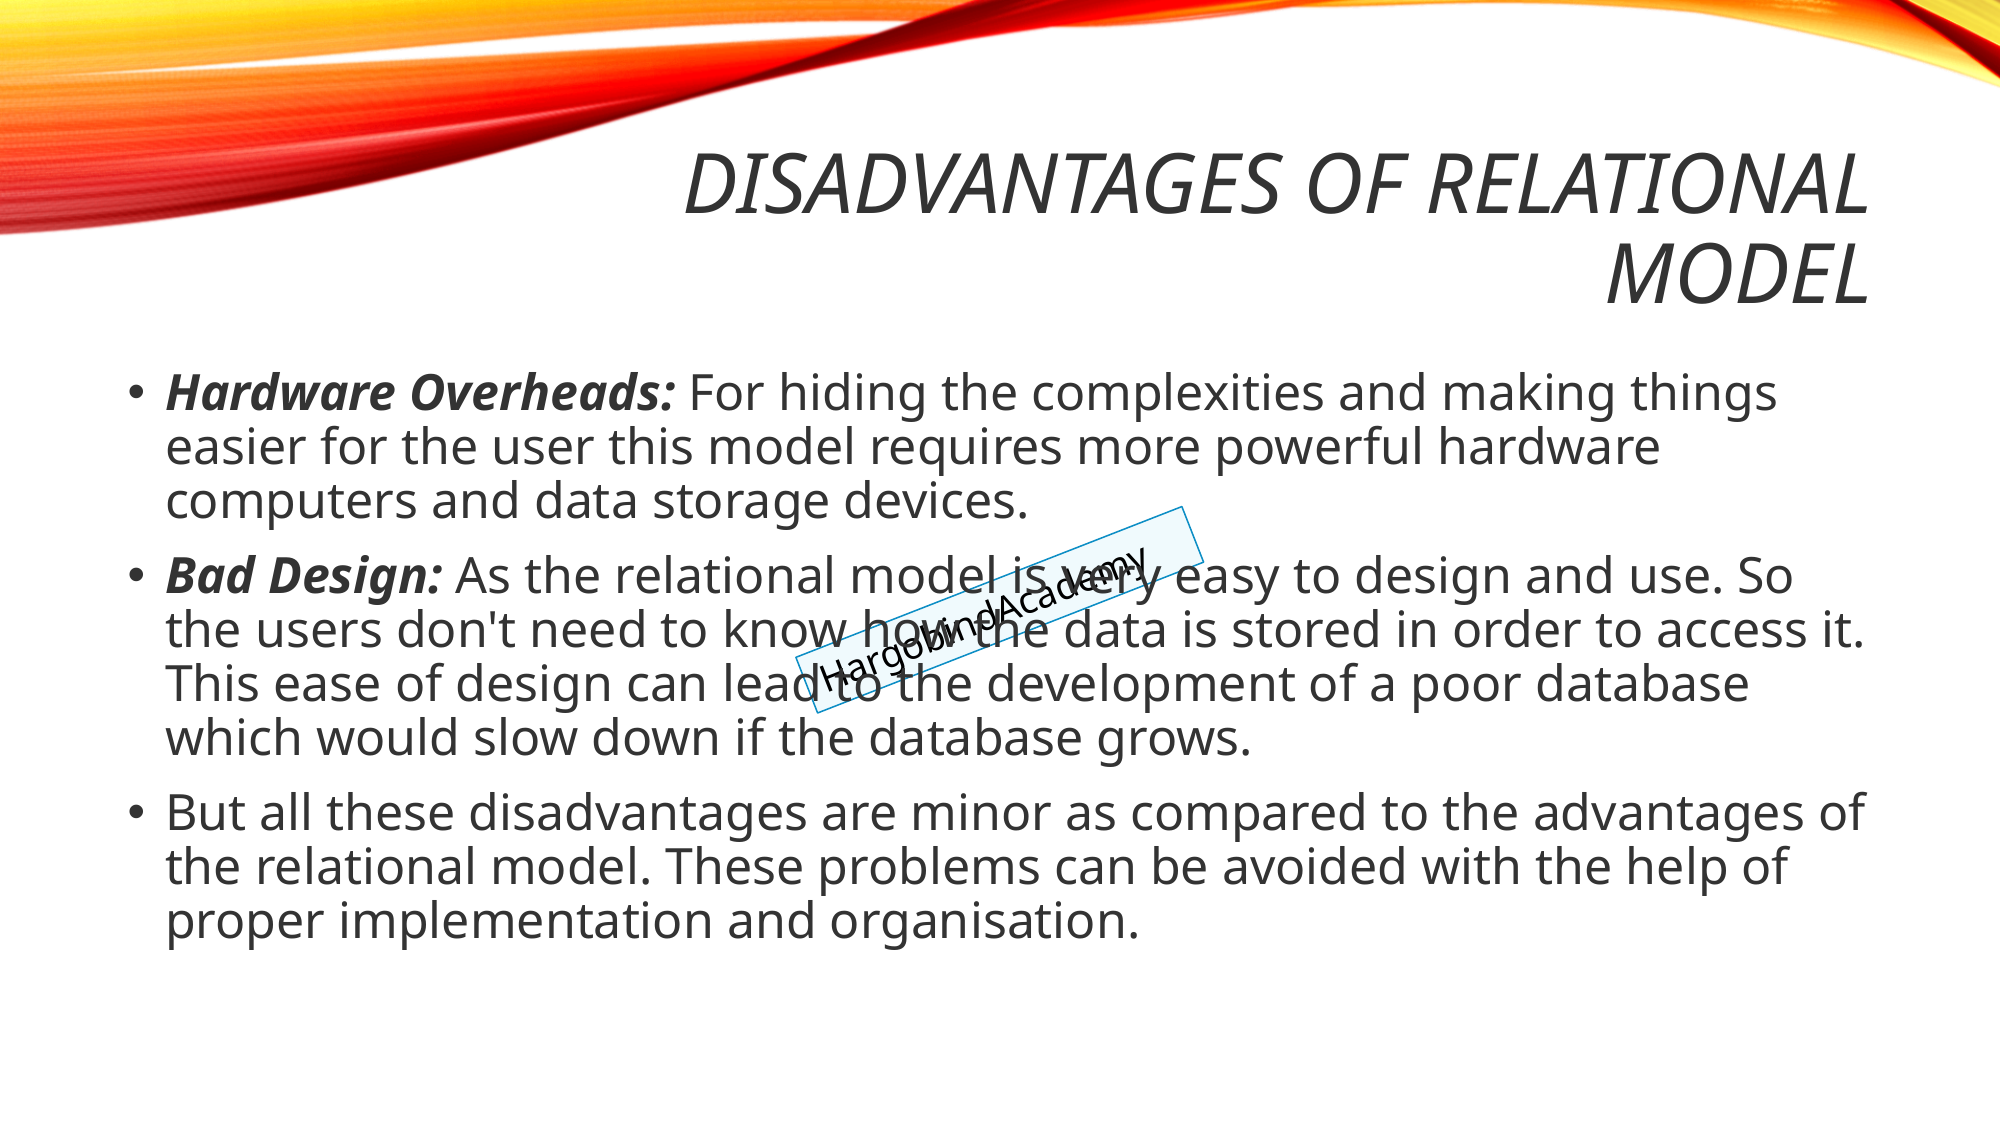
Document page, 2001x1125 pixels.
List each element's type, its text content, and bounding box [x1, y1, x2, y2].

title Disadvantages of Relational Model [474, 125, 1888, 338]
list Hardware Overheads: For hiding the complexities and making things easier for the user this model requires more powerful hardware computers and data storage devices. Bad Design: As the relational model is very easy to design and use. So the users don't need to know how the data is stored in order to access it. This ease of design can lead to the development of a poor database which would slow down if the database grows. But all these disadvantages are minor as compared to the advantages of the relational model. These problems can be avoided with the help of proper implementation and organisation. [112, 360, 1888, 1021]
picture [0, 0, 2000, 237]
